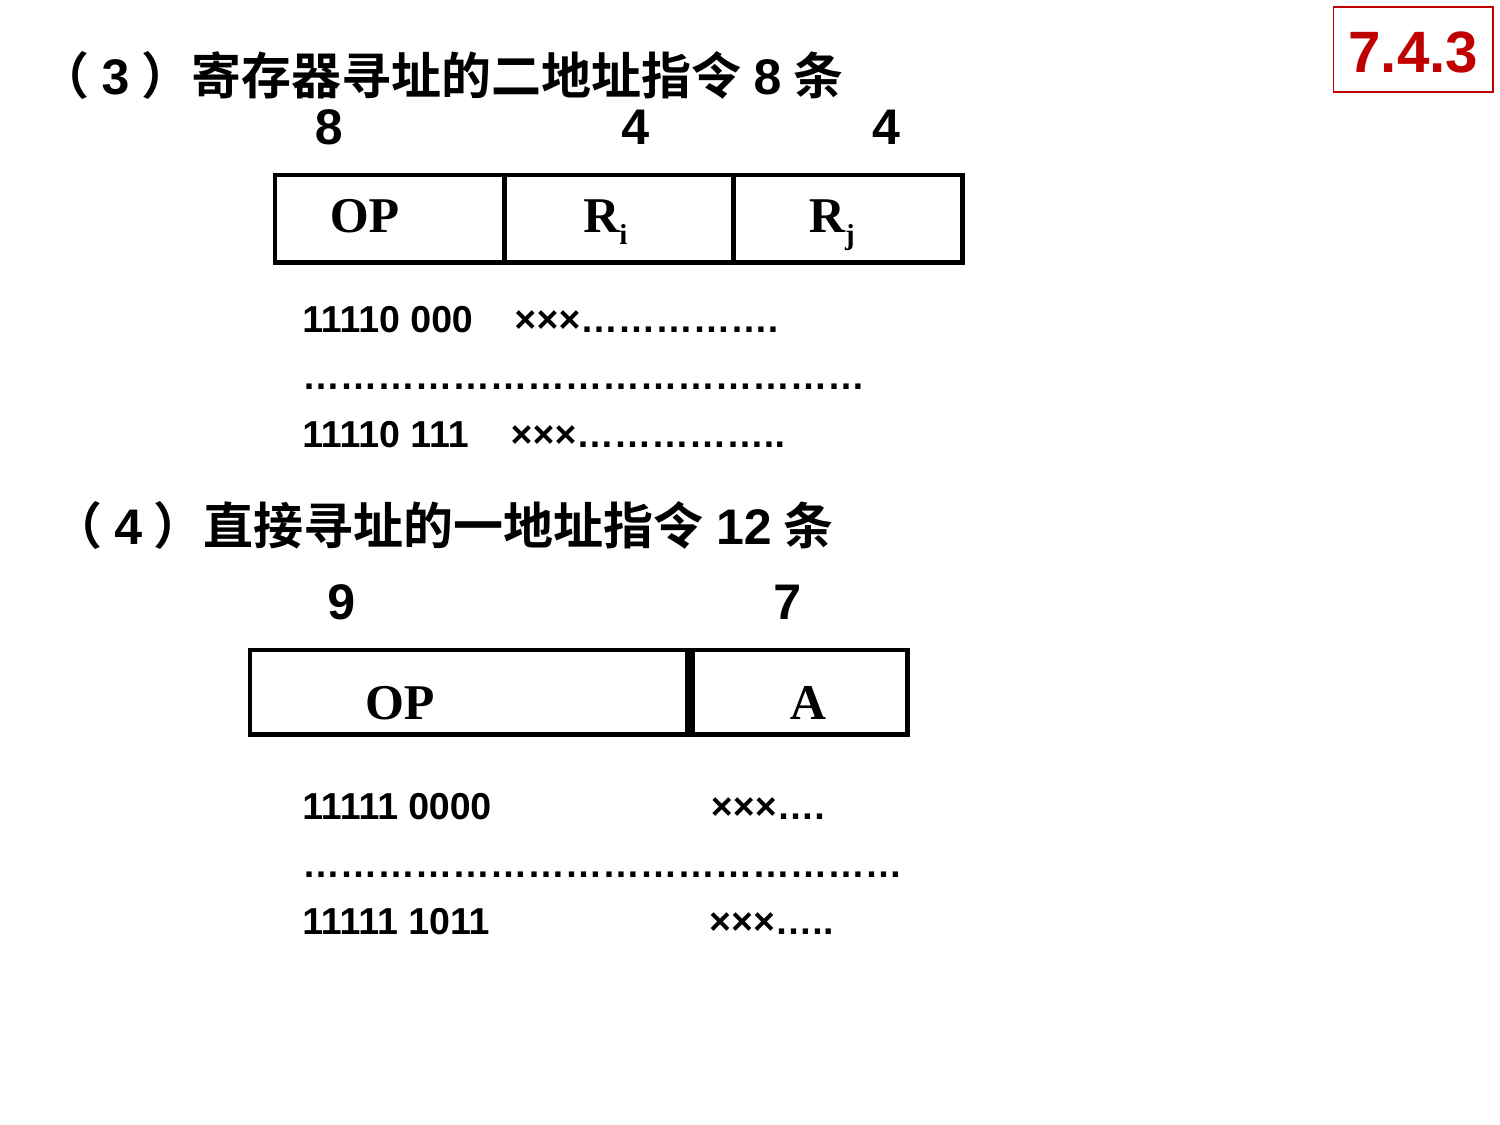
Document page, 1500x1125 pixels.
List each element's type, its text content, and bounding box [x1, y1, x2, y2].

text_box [274, 174, 963, 263]
text_box 0000 ×××…. ………………………………………… 11111 1011 ×××….. [287, 774, 1150, 950]
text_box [249, 649, 908, 738]
text_box 8 4 4 [300, 87, 1013, 163]
text_box 9 7 [312, 562, 988, 638]
text_box 7.4.3 [1333, 7, 1494, 92]
text_box 11110 000 ×××……………. ……………………………………… 11110 111 ×××…………….. [287, 287, 1013, 463]
text_box （3）寄存器寻址的二地址指令8条 [24, 37, 1413, 113]
text_box （4）直接寻址的一地址指令12条 [37, 487, 1425, 563]
